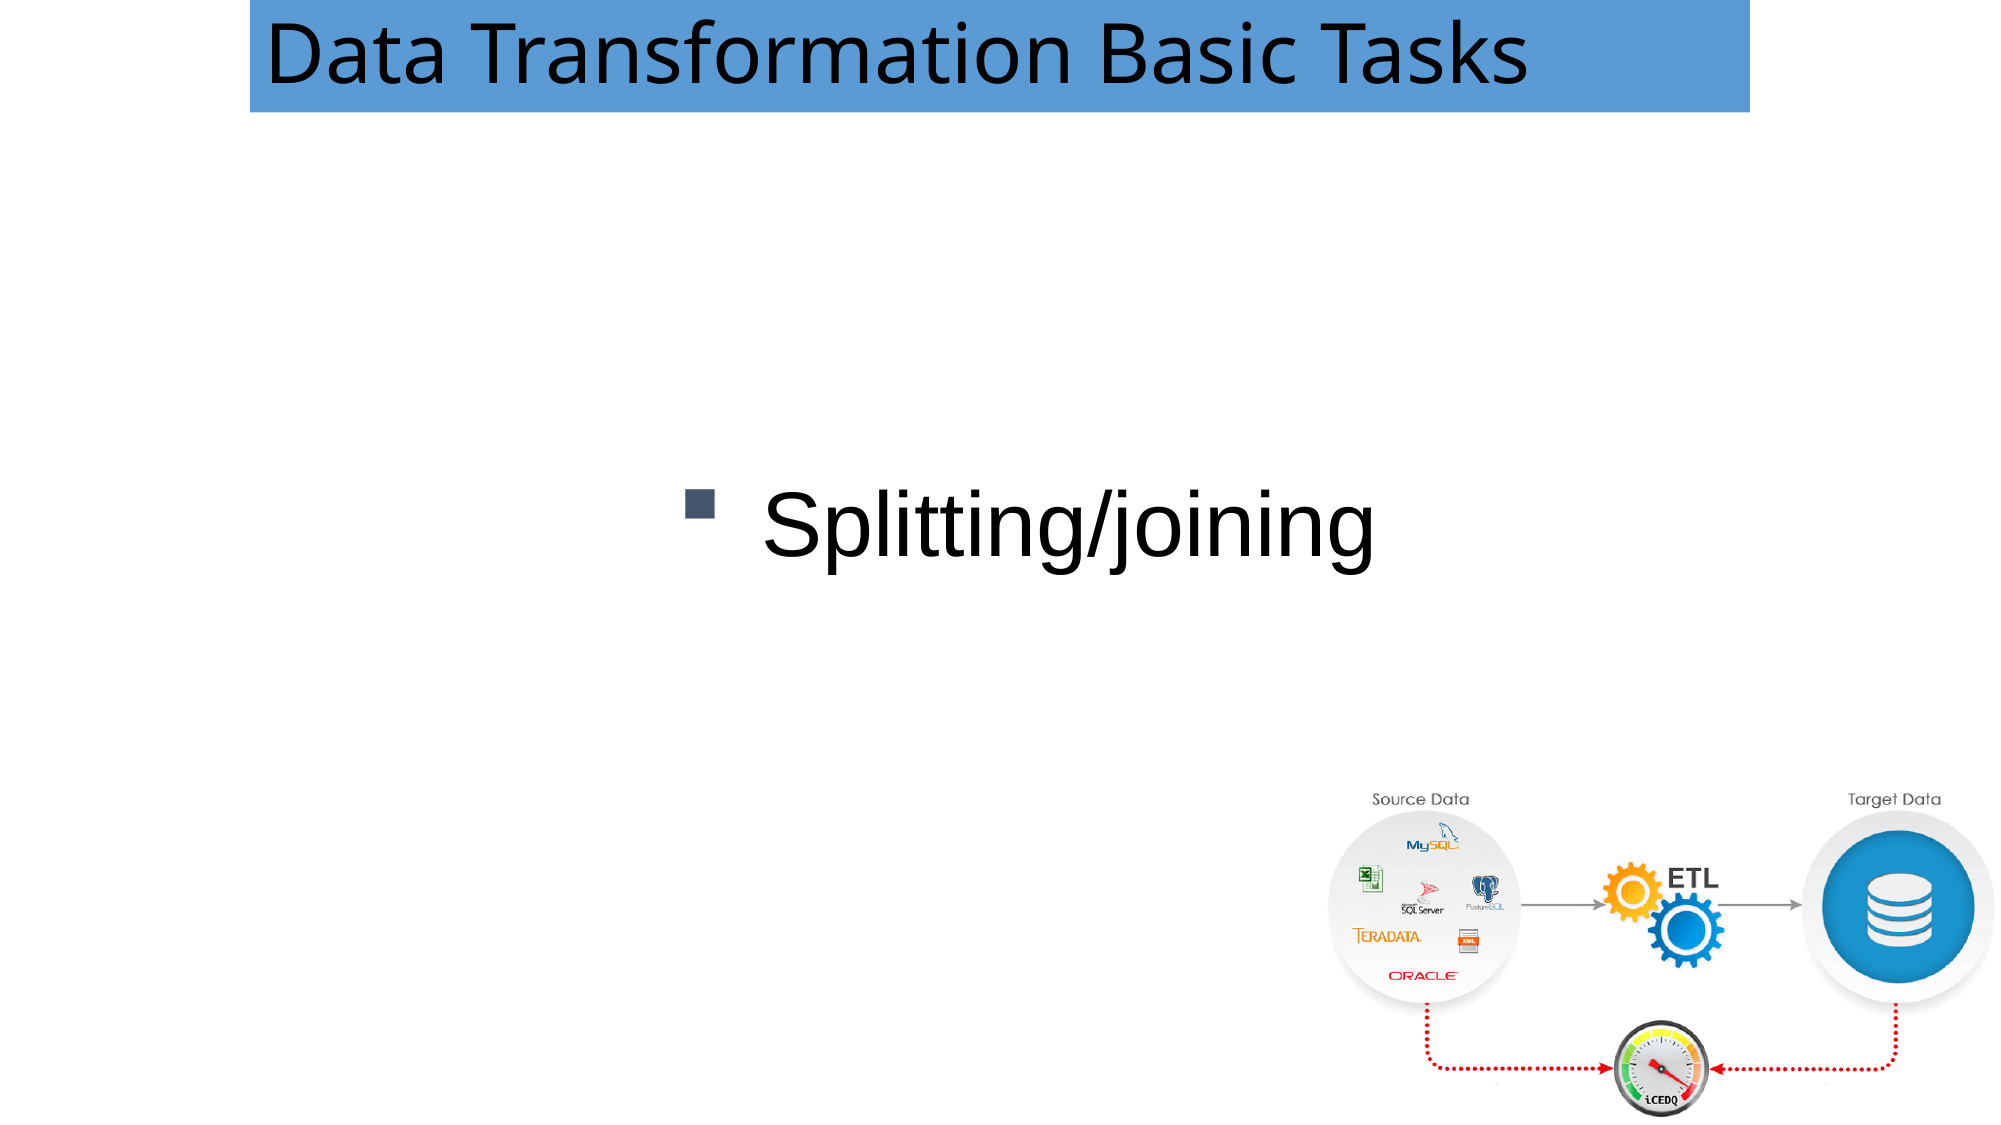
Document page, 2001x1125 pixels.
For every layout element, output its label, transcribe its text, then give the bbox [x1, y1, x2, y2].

picture [1319, 772, 2000, 1125]
text_box Splitting/joining [662, 425, 1394, 584]
title Data Transformation Basic Tasks [249, 0, 1750, 113]
